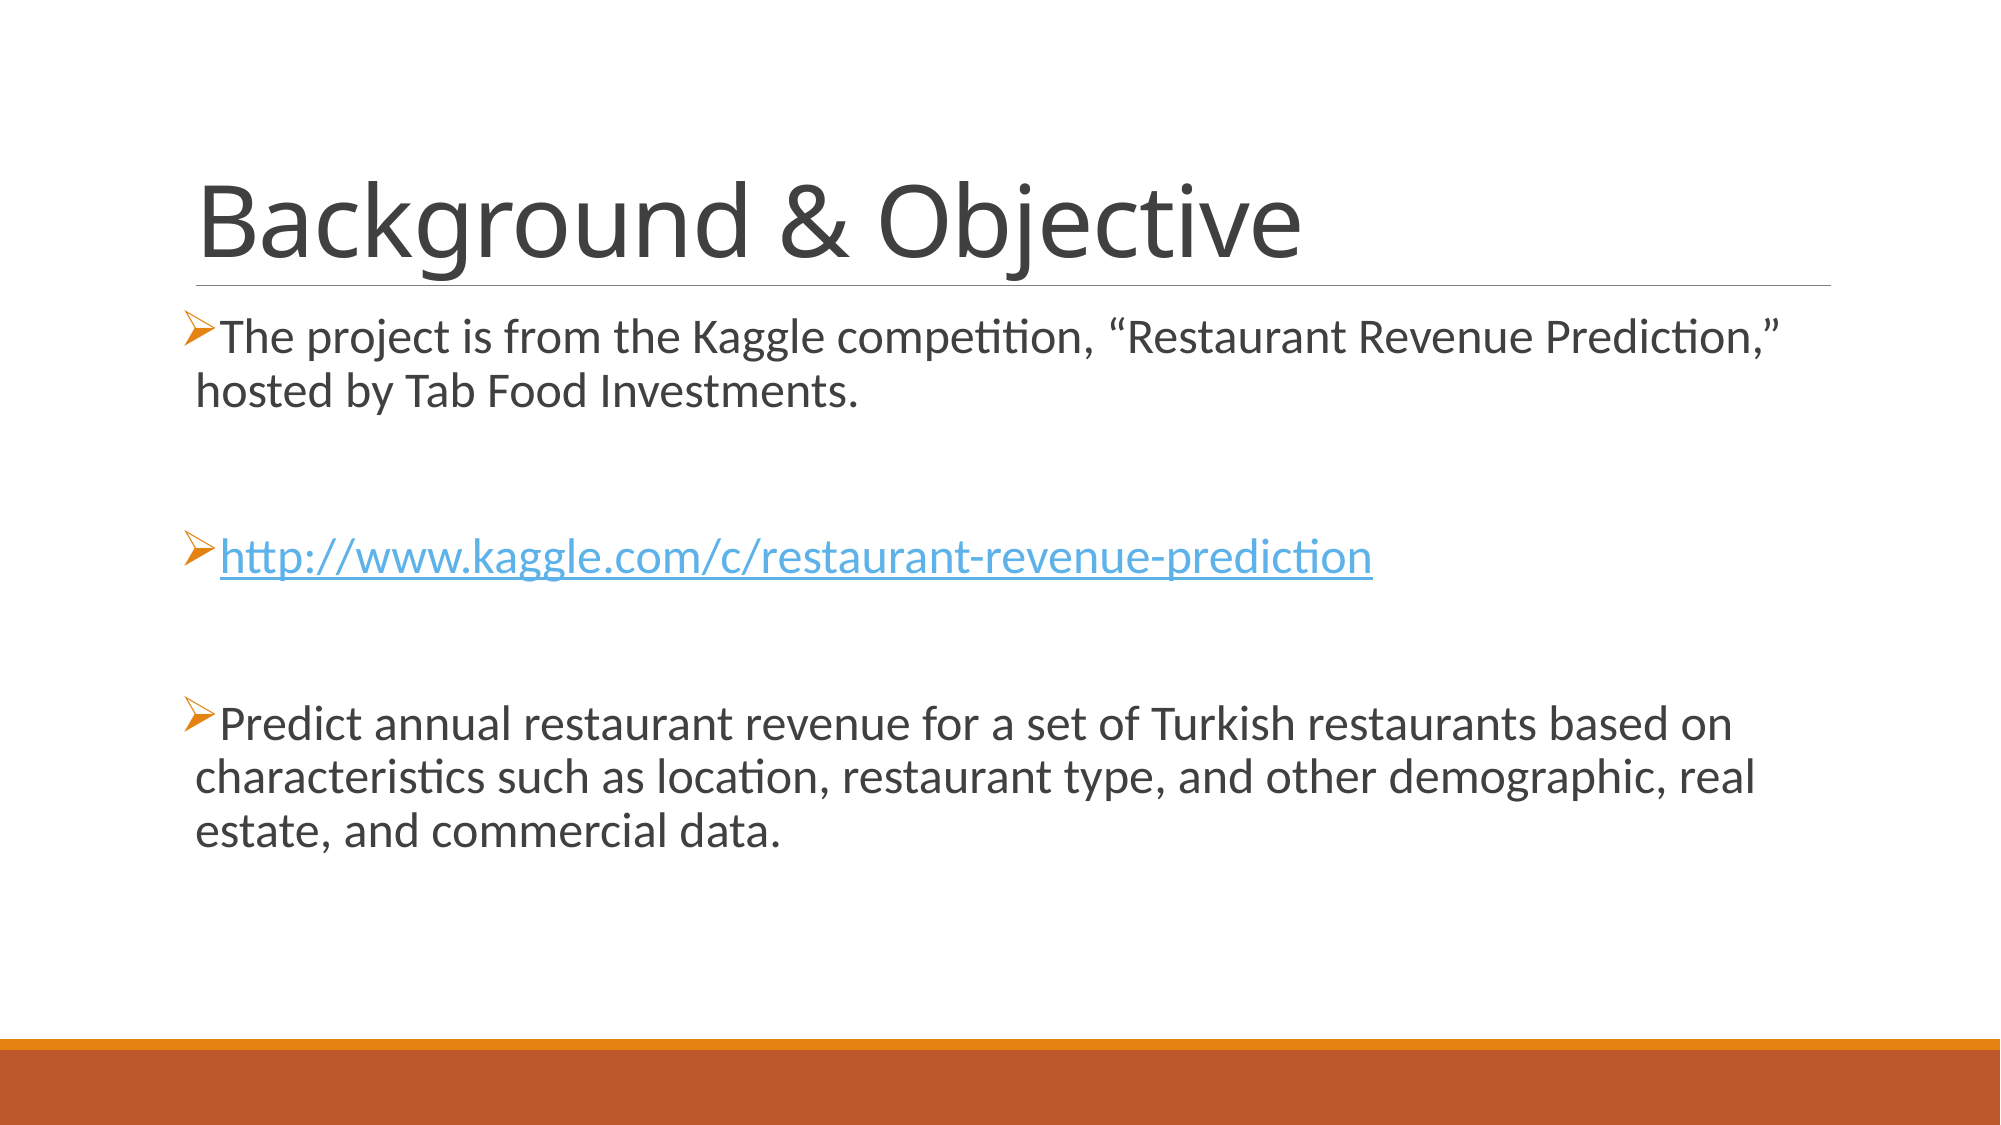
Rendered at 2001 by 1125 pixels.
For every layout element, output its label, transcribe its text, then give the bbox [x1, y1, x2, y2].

title Background & Objective [180, 47, 1830, 285]
list The project is from the Kaggle competition, “Restaurant Revenue Prediction,” hosted by Tab Food Investments. http://www.kaggle.com/c/restaurant-revenue-prediction Predict annual restaurant revenue for a set of Turkish restaurants based on characteristics such as location, restaurant type, and other demographic, real estate, and commercial data. [180, 302, 1830, 963]
